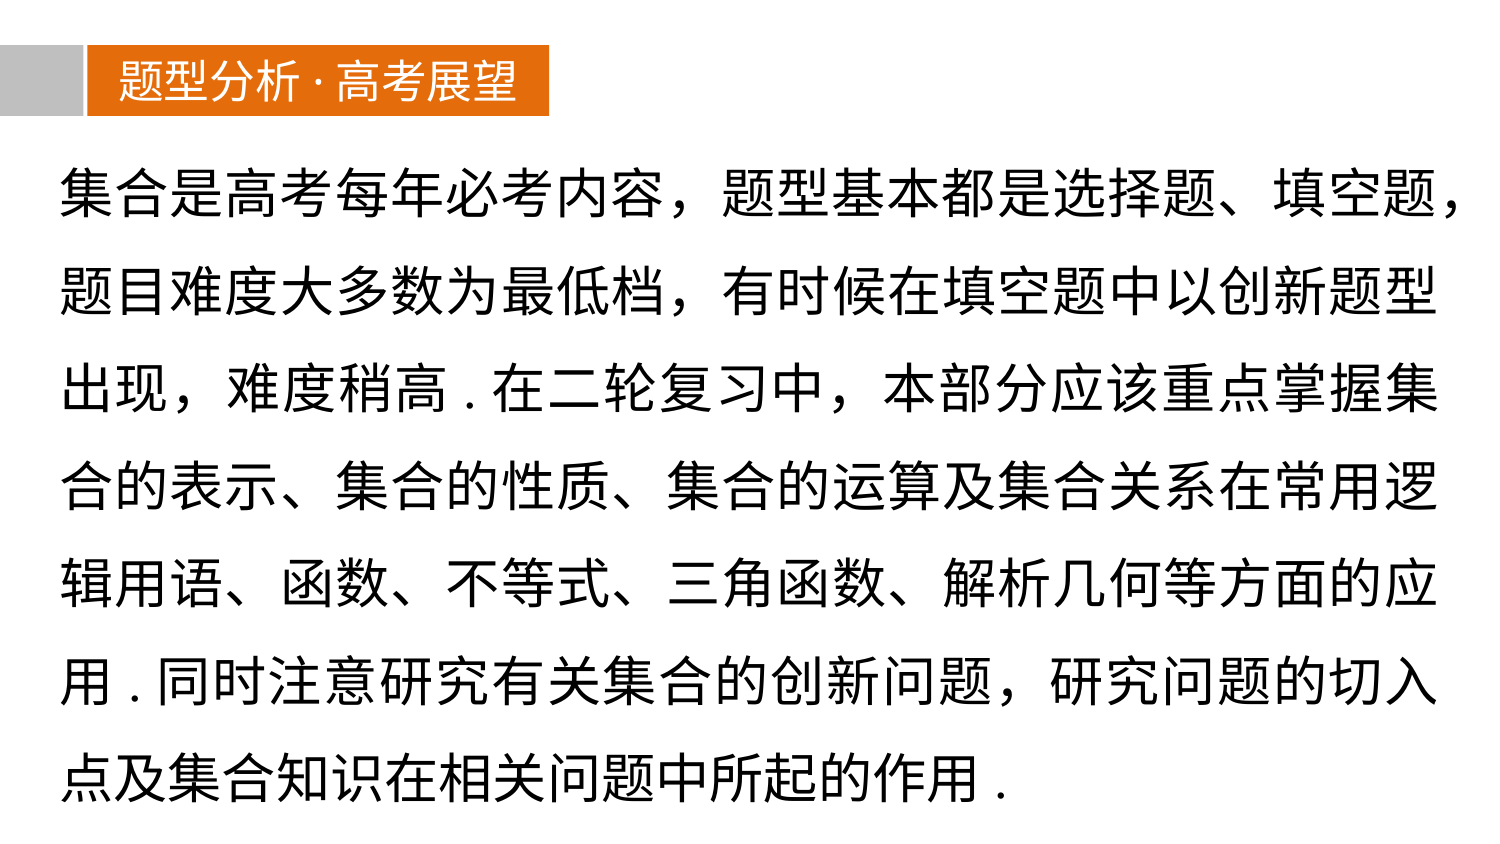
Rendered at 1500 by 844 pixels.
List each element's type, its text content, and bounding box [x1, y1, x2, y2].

text_box 集合是高考每年必考内容，题型基本都是选择题、填空题，题目难度大多数为最低档，有时候在填空题中以创新题型出现，难度稍高.在二轮复习中，本部分应该重点掌握集合的表示、集合的性质、集合的运算及集合关系在常用逻辑用语、函数、不等式、三角函数、解析几何等方面的应用.同时注意研究有关集合的创新问题，研究问题的切入点及集合知识在相关问题中所起的作用. [44, 119, 1455, 817]
text_box [0, 43, 85, 118]
text_box 题型分析·高考展望 [85, 43, 551, 118]
